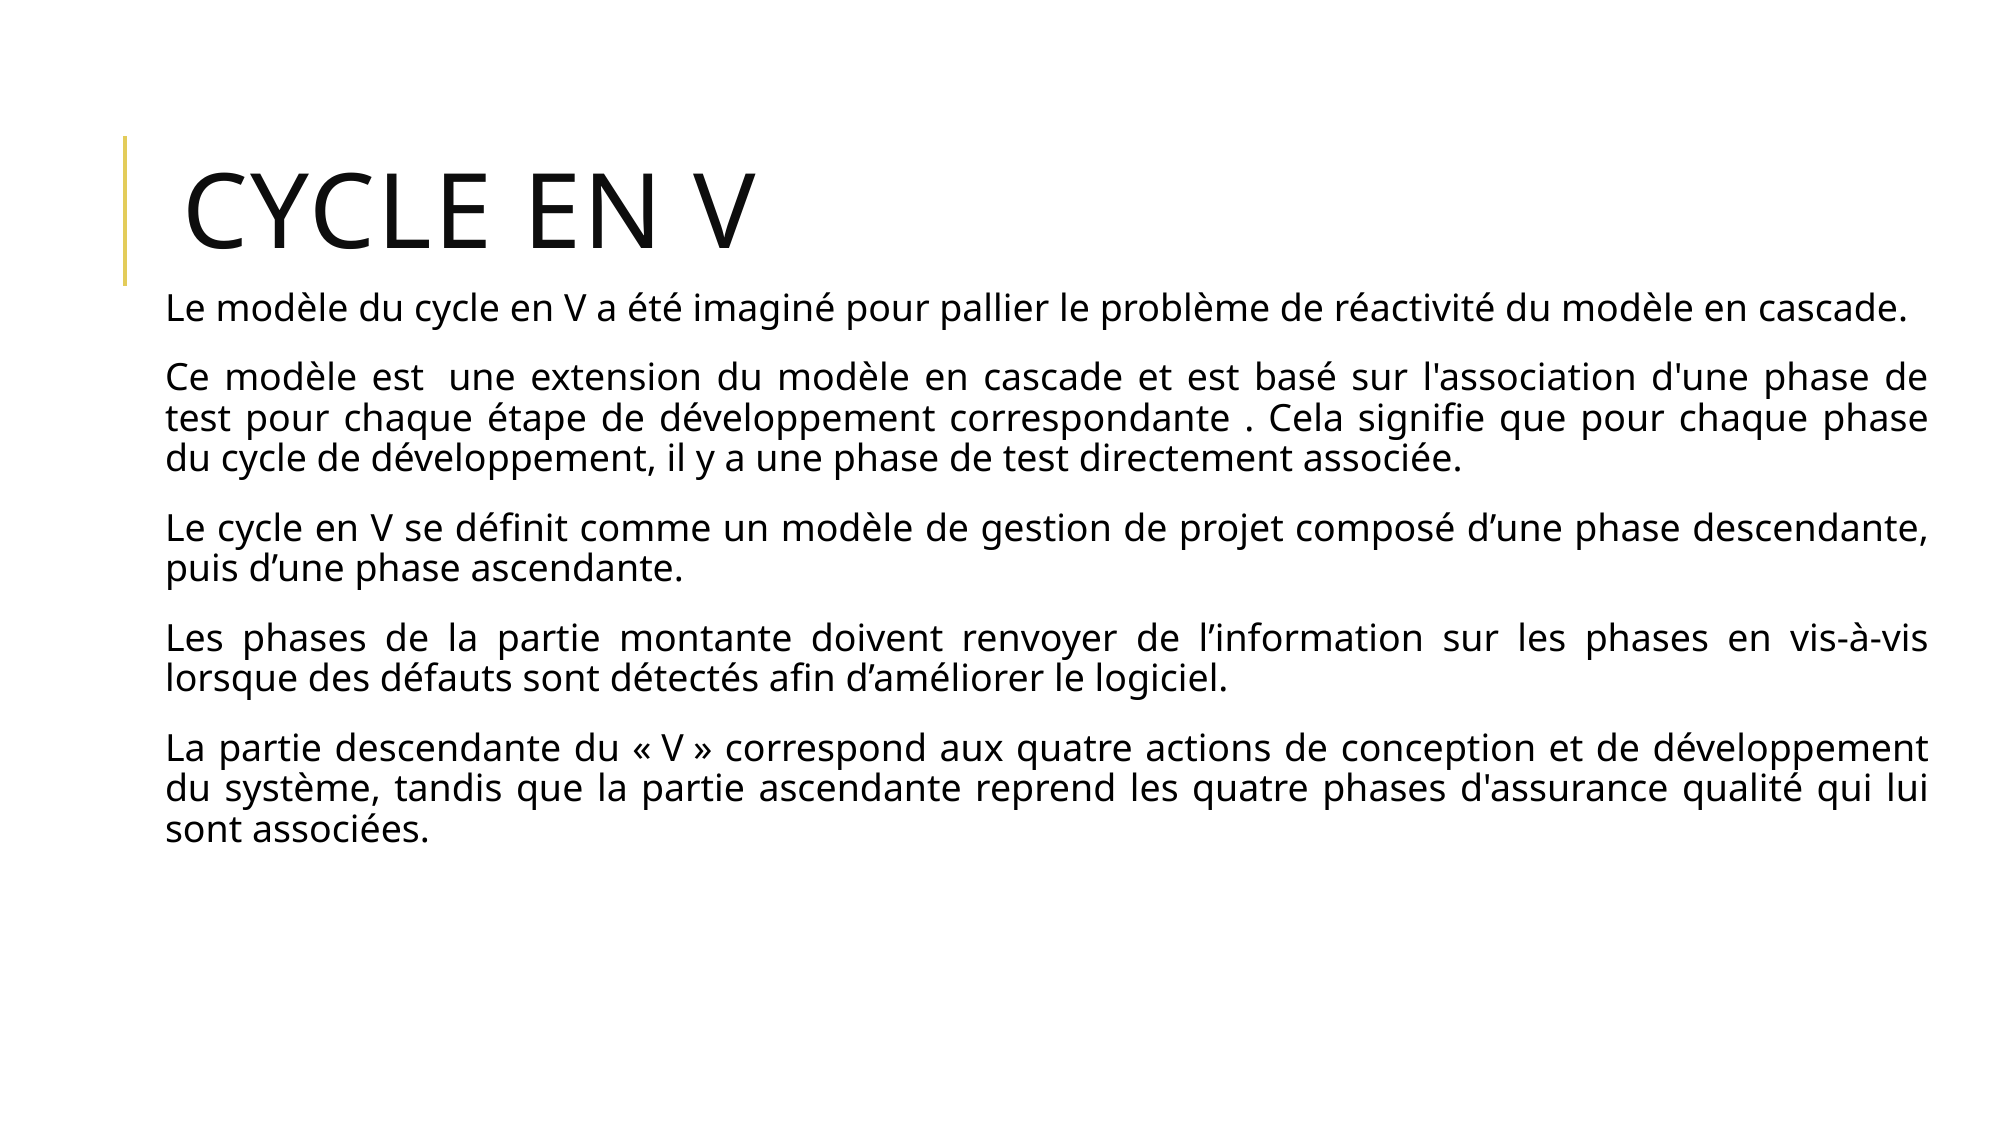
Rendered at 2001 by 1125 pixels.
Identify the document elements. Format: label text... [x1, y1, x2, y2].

title Cycle en V [168, 96, 1763, 281]
list Le modèle du cycle en V a été imaginé pour pallier le problème de réactivité du modèle en cascade. Ce modèle est une extension du modèle en cascade et est basé sur l'association d'une phase de test pour chaque étape de développement correspondante . Cela signifie que pour chaque phase du cycle de développement, il y a une phase de test directement associée. Le cycle en V se définit comme un modèle de gestion de projet composé d’une phase descendante, puis d’une phase ascendante. Les phases de la partie montante doivent renvoyer de l’information sur les phases en vis-à-vis lorsque des défauts sont détectés afin d’améliorer le logiciel. La partie descendante du « V » correspond aux quatre actions de conception et de développement du système, tandis que la partie ascendante reprend les quatre phases d'assurance qualité qui lui sont associées. [150, 281, 1939, 1066]
